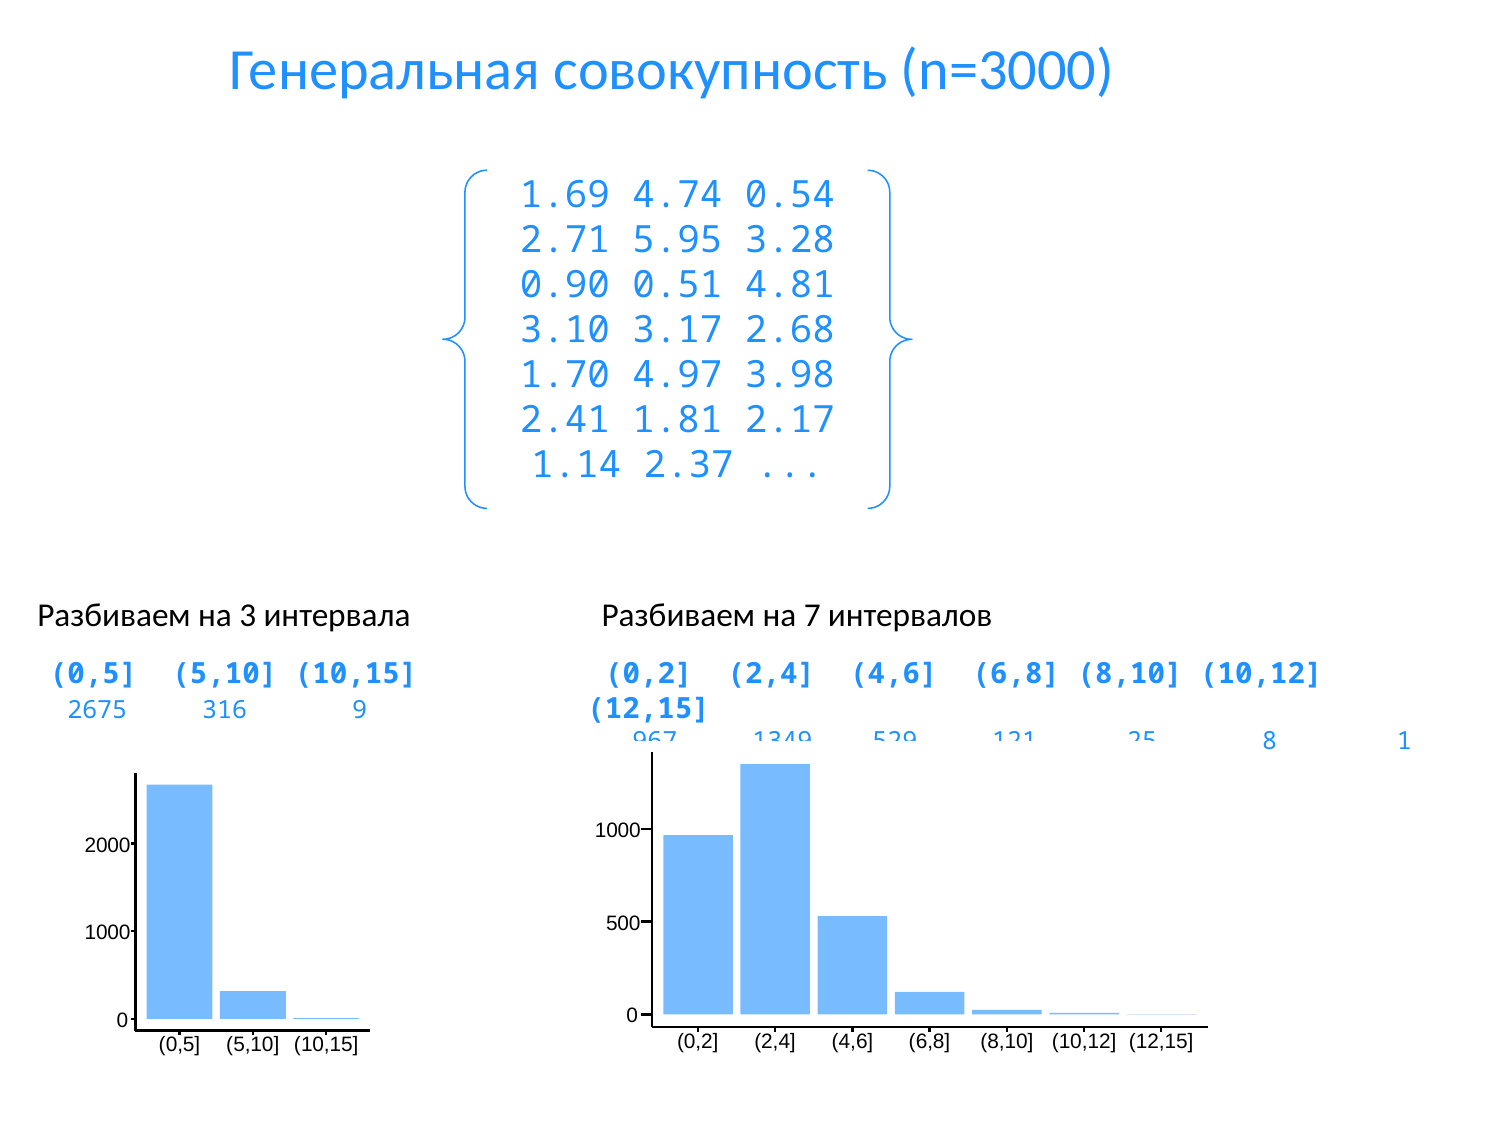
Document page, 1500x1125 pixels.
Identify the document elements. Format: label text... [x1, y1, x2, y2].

text_box (0,2] (2,4] (4,6] (6,8] (8,10] (10,12] (12,15] 967 1349 529 121 25 8 1 [572, 646, 1436, 762]
text_box Генеральная совокупность (n=3000) [214, 23, 1130, 109]
text_box 1.69 4.74 0.54 2.71 5.95 3.28 0.90 0.51 4.81 3.10 3.17 2.68 1.70 4.97 3.98 2.41 1.81 2.17 1.14 2.37 ... [442, 169, 913, 510]
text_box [467, 741, 1229, 1086]
text_box Разбиваем на 3 интервала [22, 586, 427, 641]
text_box (0,5] (5,10] (10,15] 2675 316 9 [17, 646, 451, 732]
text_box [57, 763, 380, 1086]
text_box Разбиваем на 7 интервалов [586, 586, 1009, 641]
